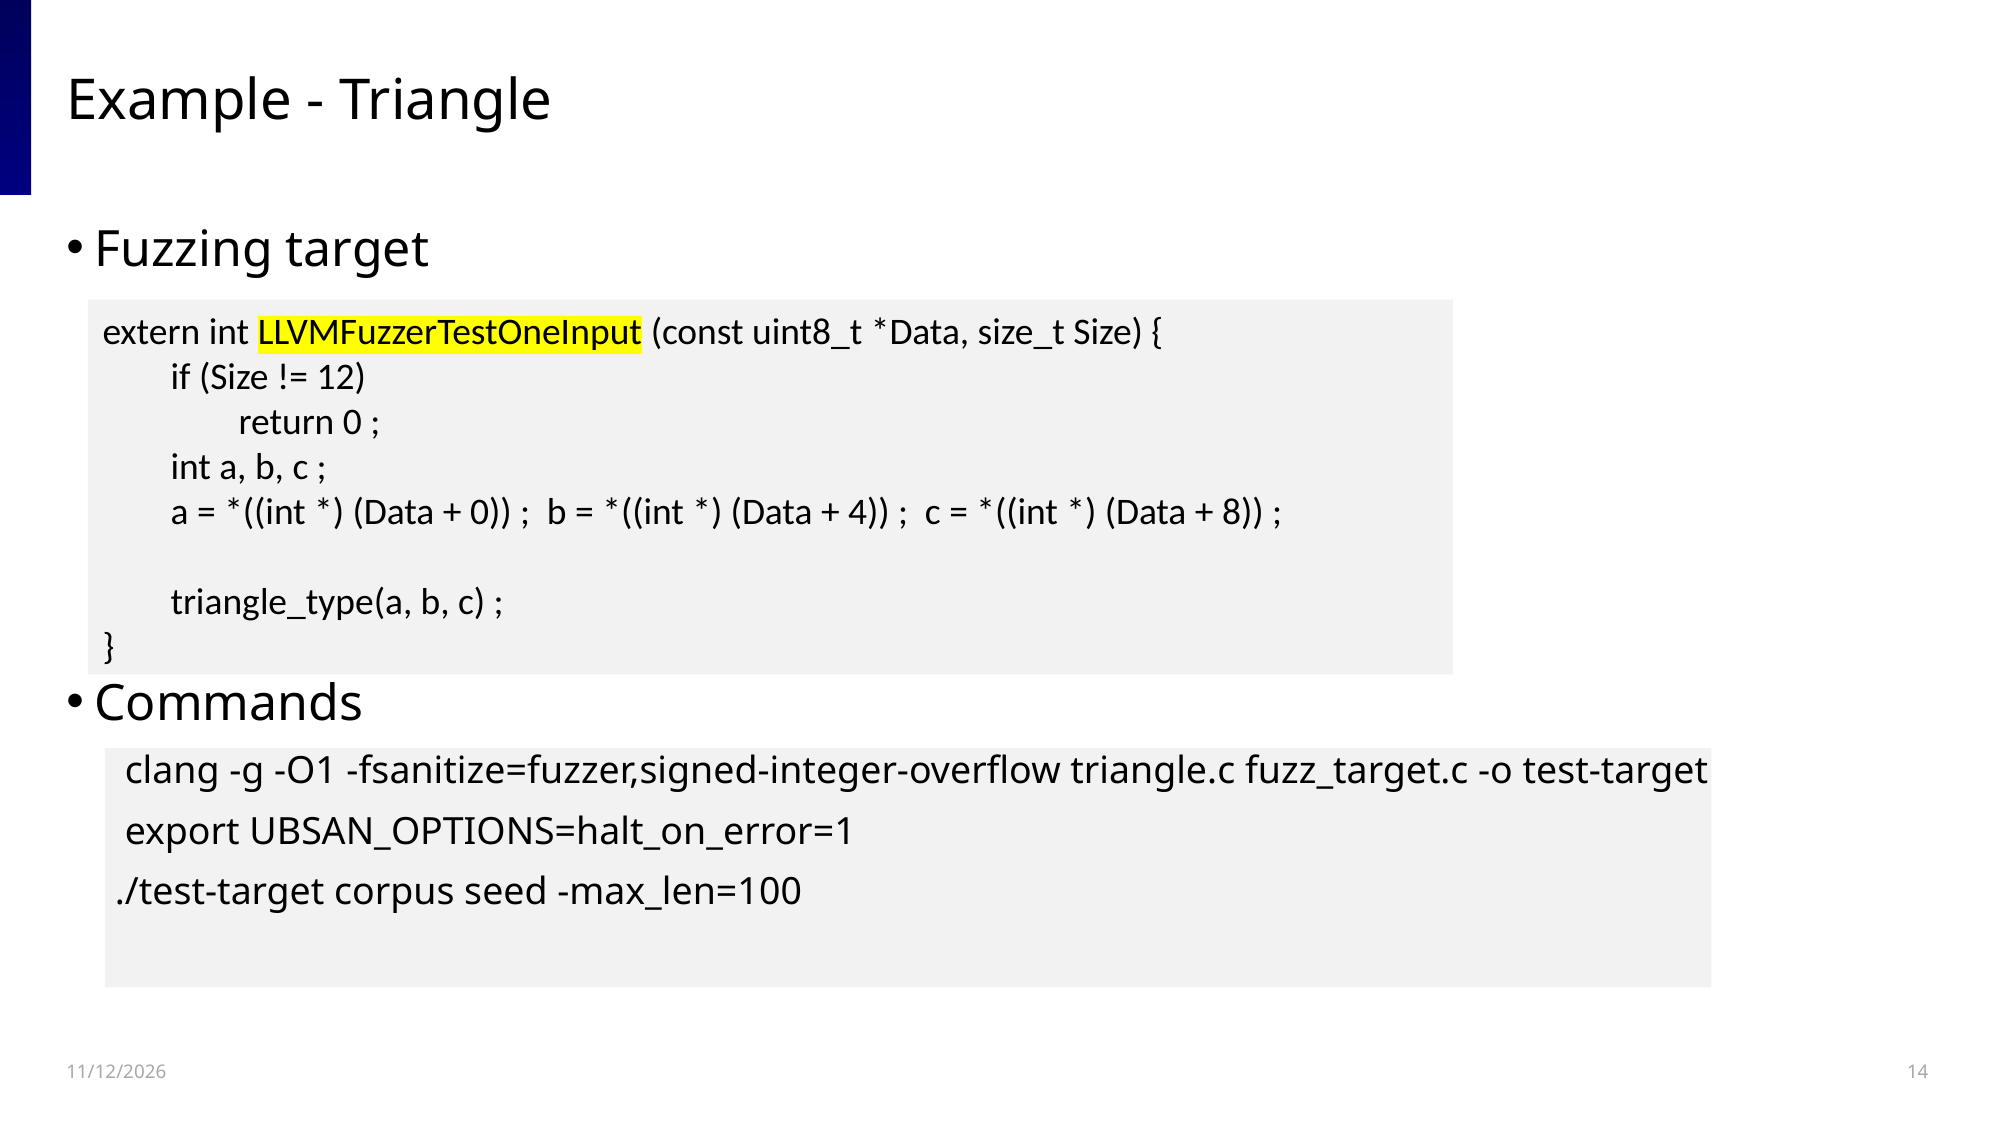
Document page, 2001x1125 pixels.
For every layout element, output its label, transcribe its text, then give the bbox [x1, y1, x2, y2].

list Fuzzing target Commands clang -g -O1 -fsanitize=fuzzer,signed-integer-overflow triangle.c fuzz_target.c -o test-target export UBSAN_OPTIONS=halt_on_error=1 ./test-target corpus seed -max_len=100 [51, 208, 1949, 1017]
slide_number 14 [1733, 1042, 1949, 1103]
title Example - Triangle [51, 30, 1949, 172]
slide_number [51, 1042, 267, 1103]
text_box extern int LLVMFuzzerTestOneInput (const uint8_t *Data, size_t Size) { if (Size != 12) return 0 ; int a, b, c ; a = *((int *) (Data + 0)) ; b = *((int *) (Data + 4)) ; c = *((int *) (Data + 8)) ; triangle_type(a, b, c) ; } [87, 299, 1453, 675]
